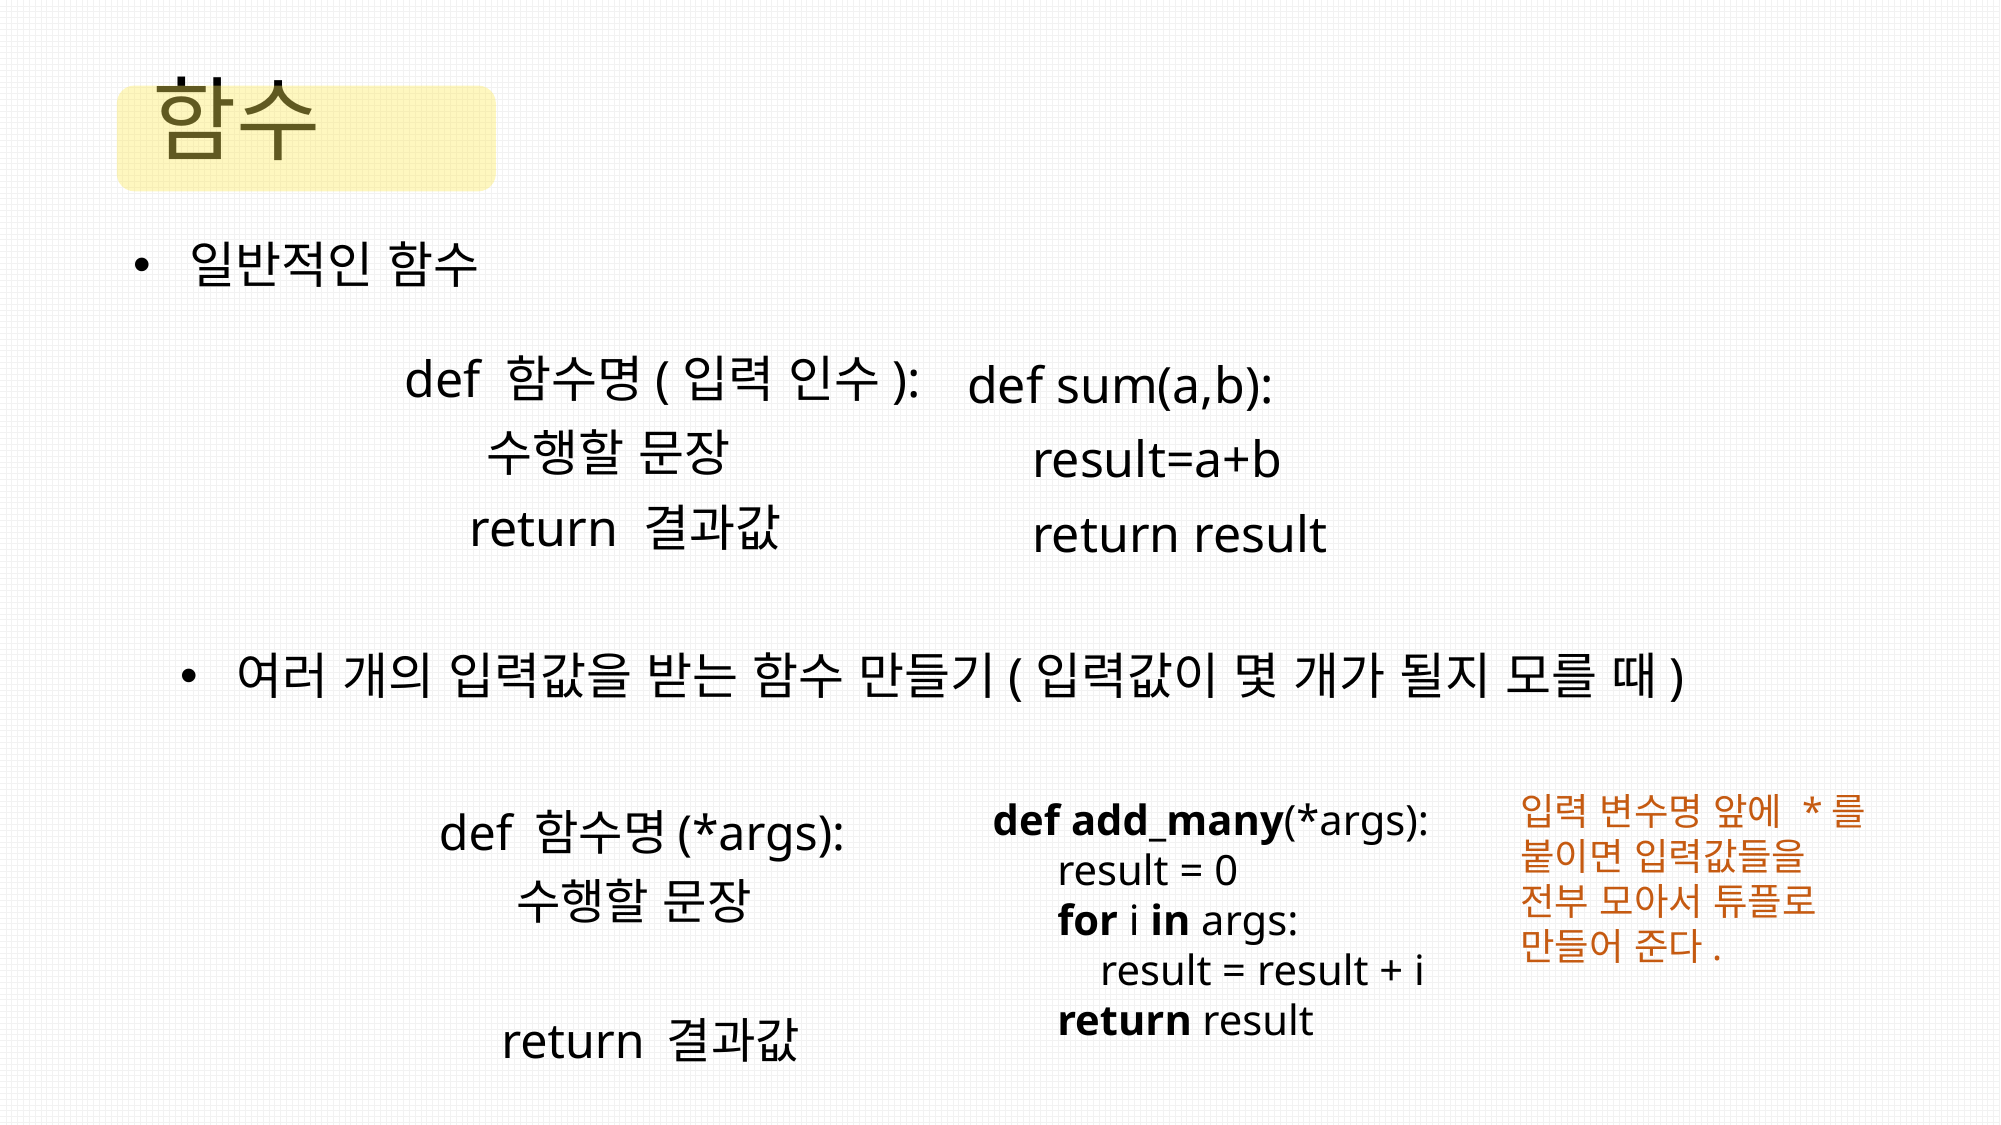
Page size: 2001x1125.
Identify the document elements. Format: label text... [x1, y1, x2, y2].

list def 함수명(입력 인수): 수행할 문장 return 결과값 [389, 346, 1069, 622]
text_box def 함수명(*args): 수행할 문장 return 결과값 [424, 801, 1104, 1077]
text_box 여러 개의 입력값을 받는 함수 만들기(입력값이 몇 개가 될지 모를 때) [165, 637, 1700, 713]
title 함수 [137, 59, 1863, 188]
text_box 입력 변수명 앞에 *를 붙이면 입력값들을 전부 모아서 튜플로 만들어 준다. [1505, 780, 1893, 976]
text_box def add_many(*args): result = 0 for i in args: result = result + i return result [977, 786, 1455, 1052]
text_box [115, 84, 497, 193]
text_box 일반적인 함수 [118, 226, 495, 302]
text_box def sum(a,b): result=a+b return result [952, 352, 1632, 616]
